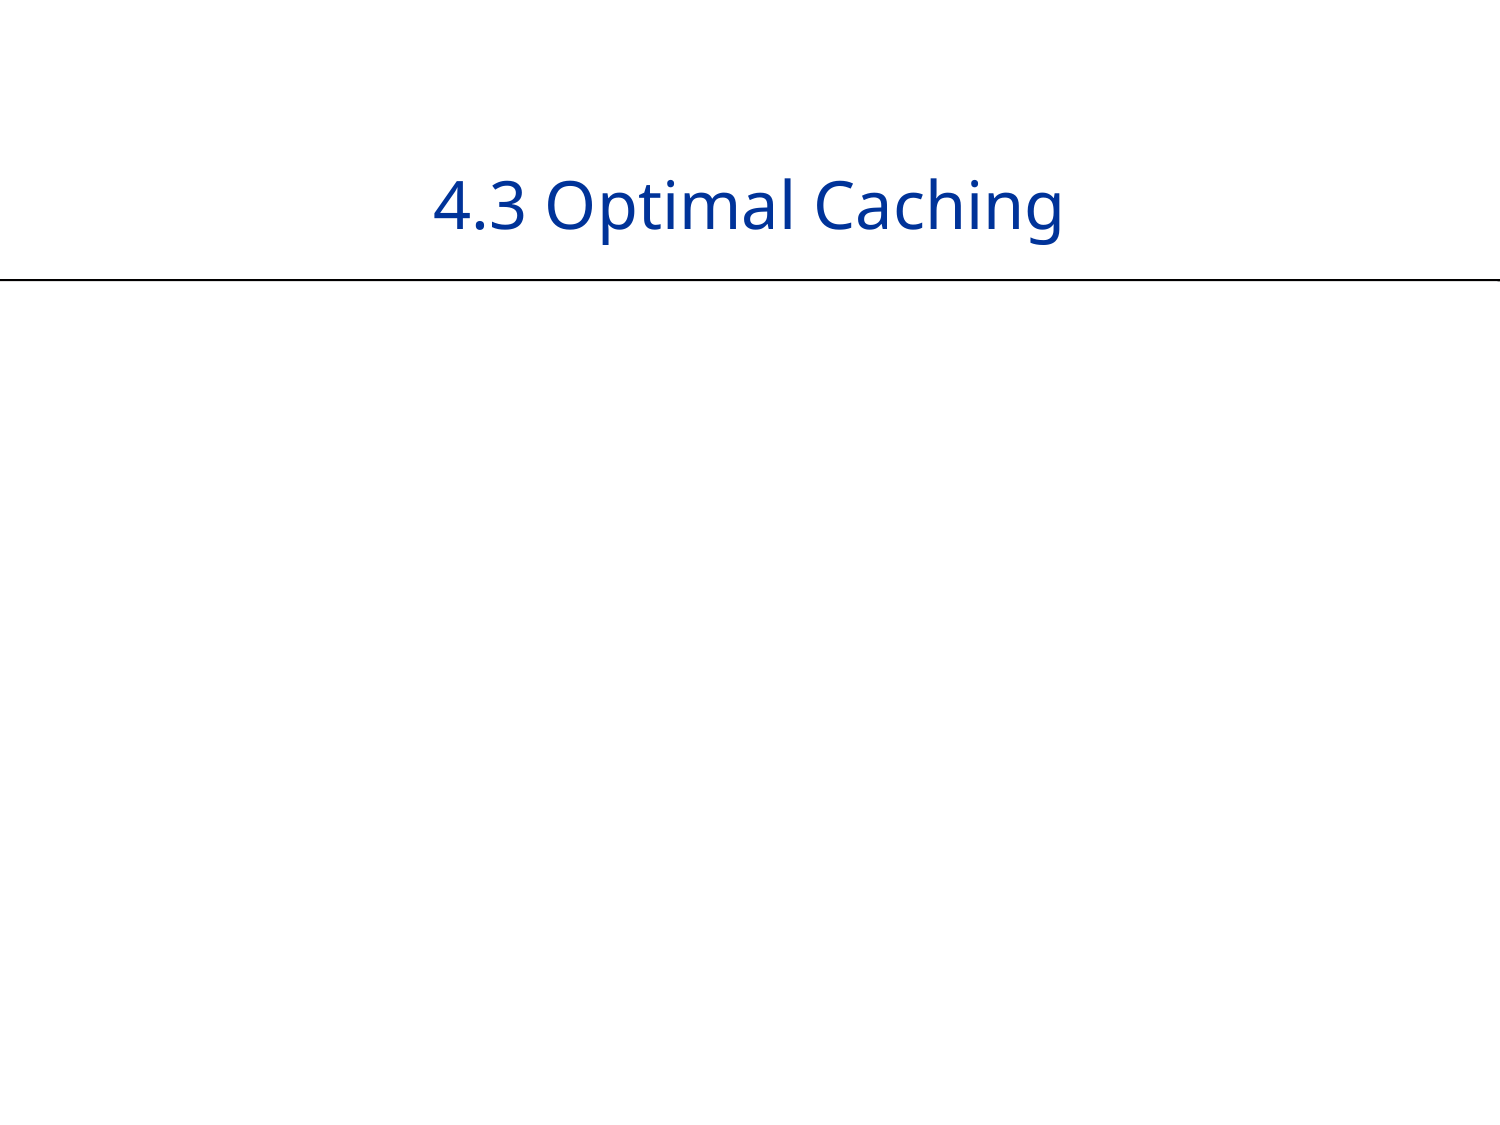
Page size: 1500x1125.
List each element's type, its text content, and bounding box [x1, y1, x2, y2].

title 4.3 Optimal Caching [0, 0, 1500, 250]
